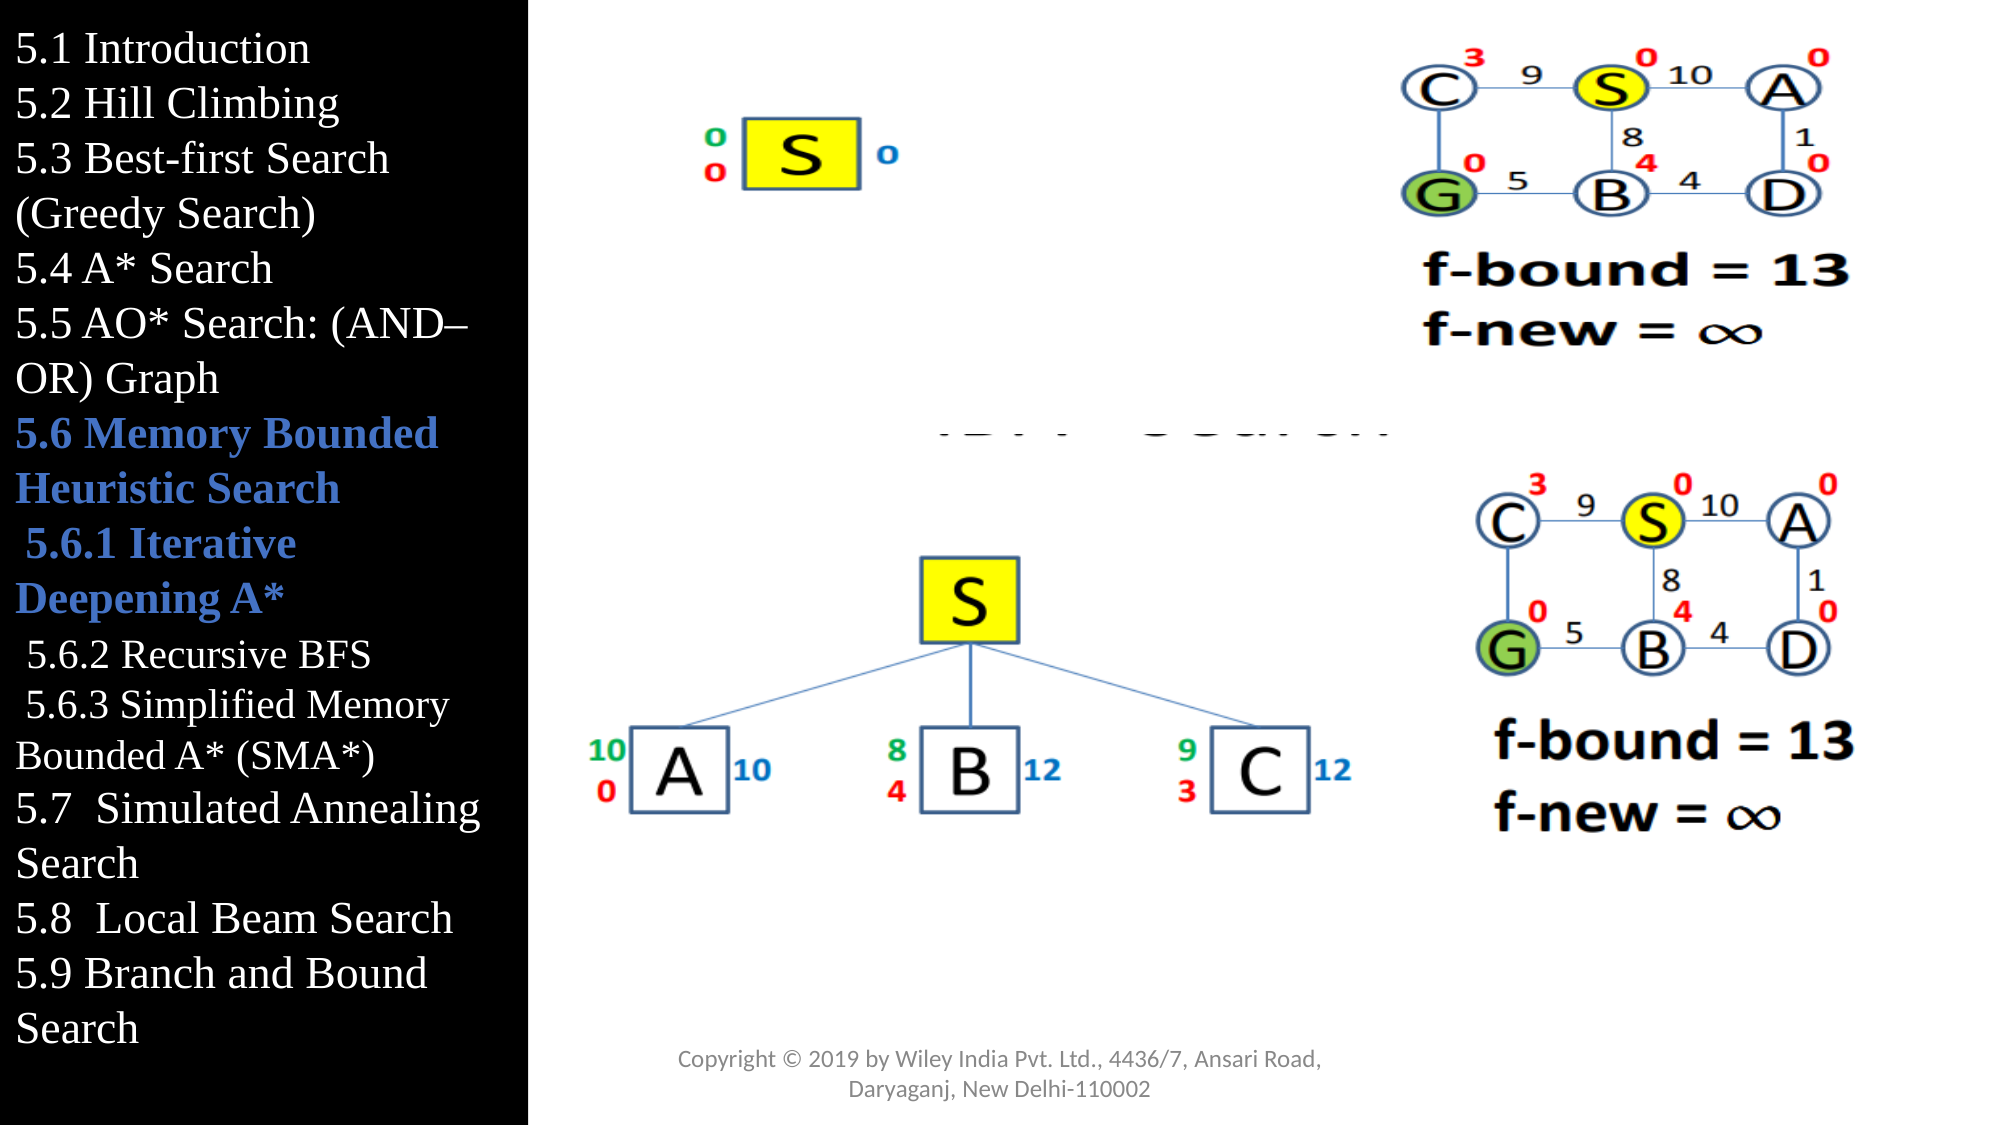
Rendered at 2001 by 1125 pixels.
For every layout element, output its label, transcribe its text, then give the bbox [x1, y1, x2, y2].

picture [566, 434, 1900, 997]
footer Copyright © 2019 by Wiley India Pvt. Ltd., 4436/7, Ansari Road, Daryaganj, New Delhi-110002 [662, 1042, 1338, 1103]
text_box 5.1 Introduction 5.2 Hill Climbing 5.3 Best-first Search (Greedy Search) 5.4 A* Search 5.5 AO* Search: (AND–OR) Graph 5.6 Memory Bounded Heuristic Search 5.6.1 Iterative Deepening A* 5.6.2 Recursive BFS 5.6.3 Simplified Memory Bounded A* (SMA*) 5.7 Simulated Annealing Search 5.8 Local Beam Search 5.9 Branch and Bound Search [0, 0, 529, 1125]
picture [566, 37, 1900, 410]
